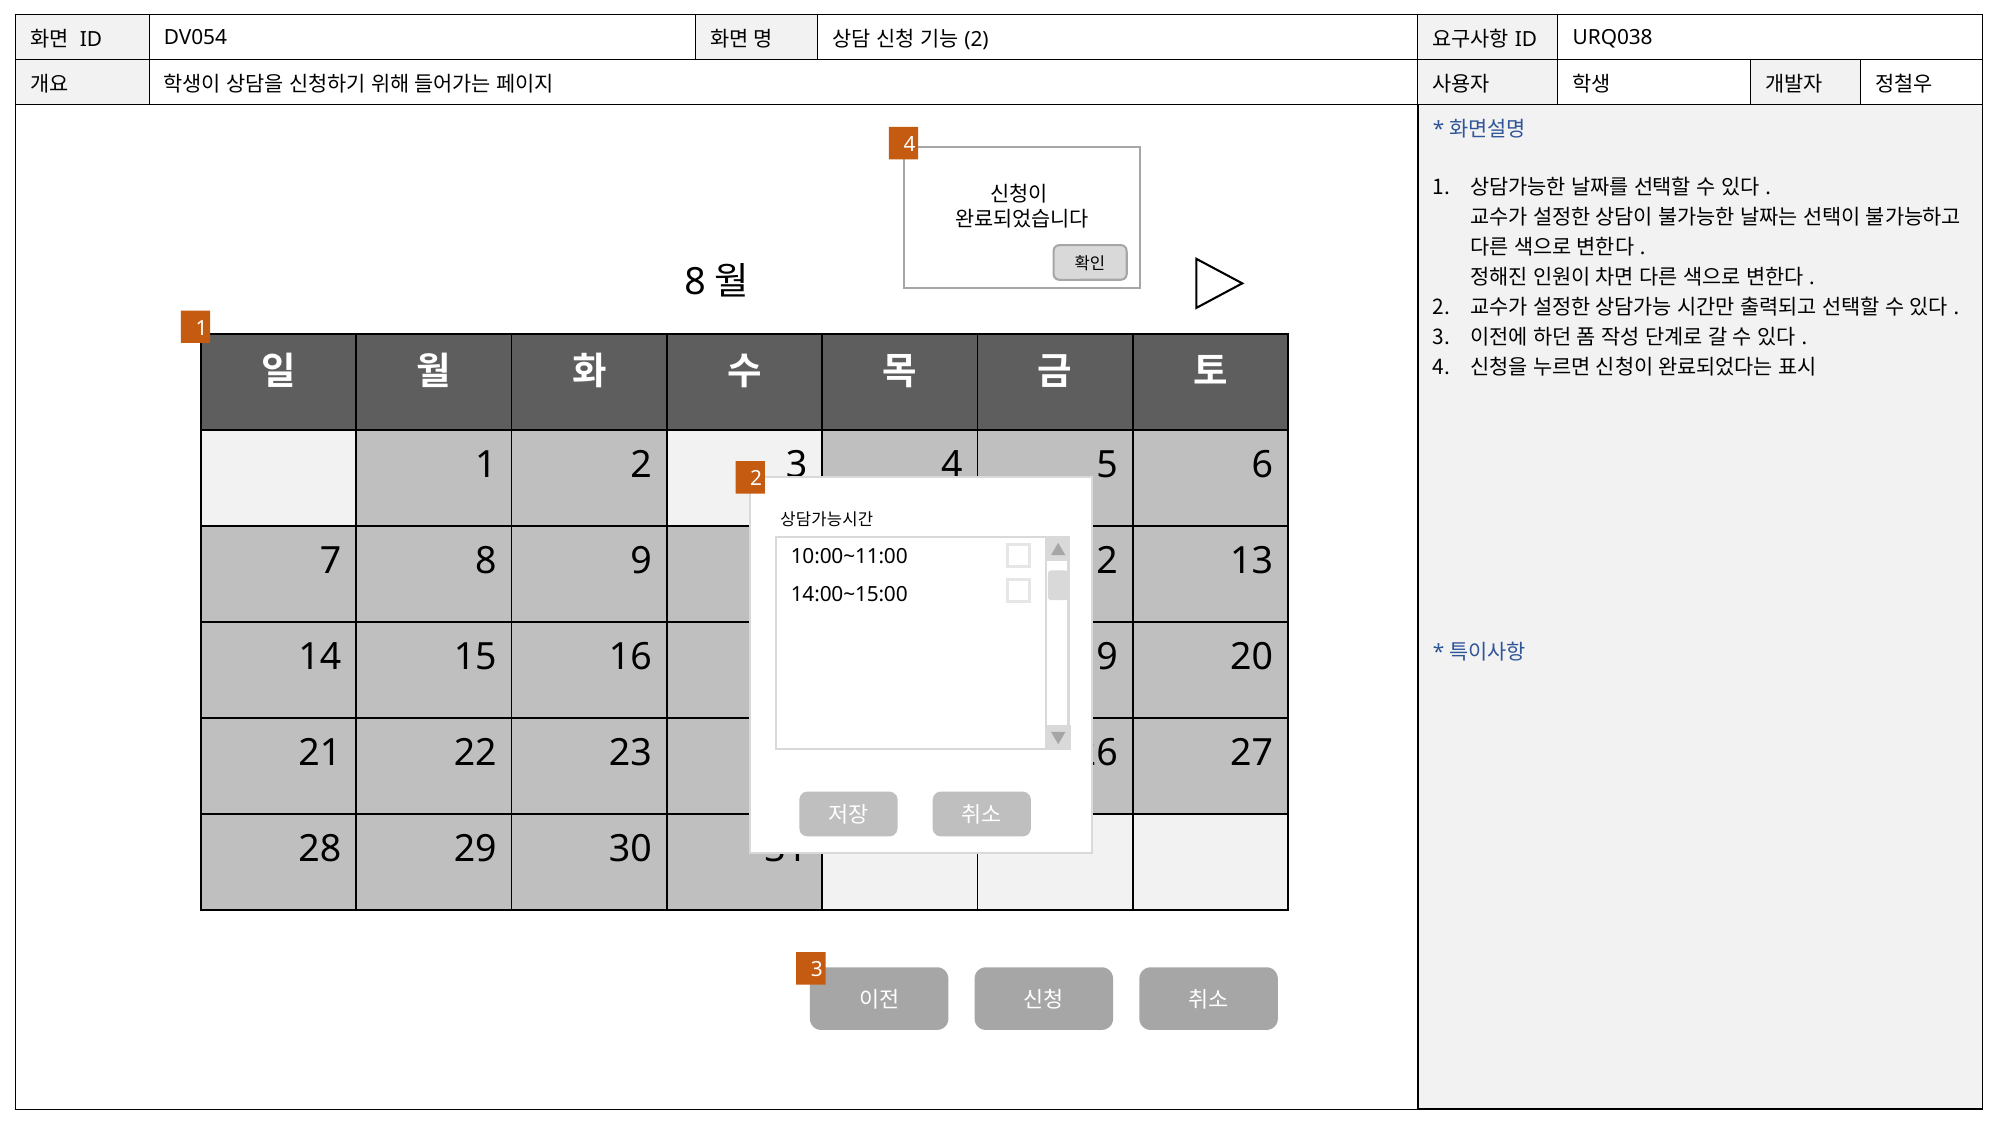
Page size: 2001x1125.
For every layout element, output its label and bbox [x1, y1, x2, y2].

table_header [357, 335, 511, 429]
table_header [150, 15, 695, 59]
table_cell [1419, 105, 1982, 1108]
table_cell [16, 60, 149, 104]
text_box [735, 460, 1093, 854]
table_header [978, 335, 1132, 429]
table_header [696, 15, 817, 59]
text_box [974, 967, 1114, 1030]
table_header [823, 335, 977, 429]
text_box [888, 126, 1141, 289]
text_box [1139, 967, 1278, 1030]
table_header [1558, 15, 1982, 59]
table_cell [1558, 60, 1750, 104]
table_cell [150, 60, 1417, 104]
table_cell [1861, 60, 1982, 104]
table_header [16, 15, 149, 59]
text_box [1195, 257, 1245, 310]
text_box [795, 951, 949, 1030]
table_header [668, 335, 821, 429]
table_header [202, 335, 355, 429]
table_header [1418, 15, 1557, 59]
table_cell [16, 105, 1417, 1109]
table_header [1134, 335, 1287, 429]
table_header [512, 335, 666, 429]
table_cell [1418, 60, 1557, 104]
text_box [180, 309, 211, 344]
table_cell [1751, 60, 1860, 104]
table_header [818, 15, 1417, 59]
text_box [669, 249, 765, 310]
